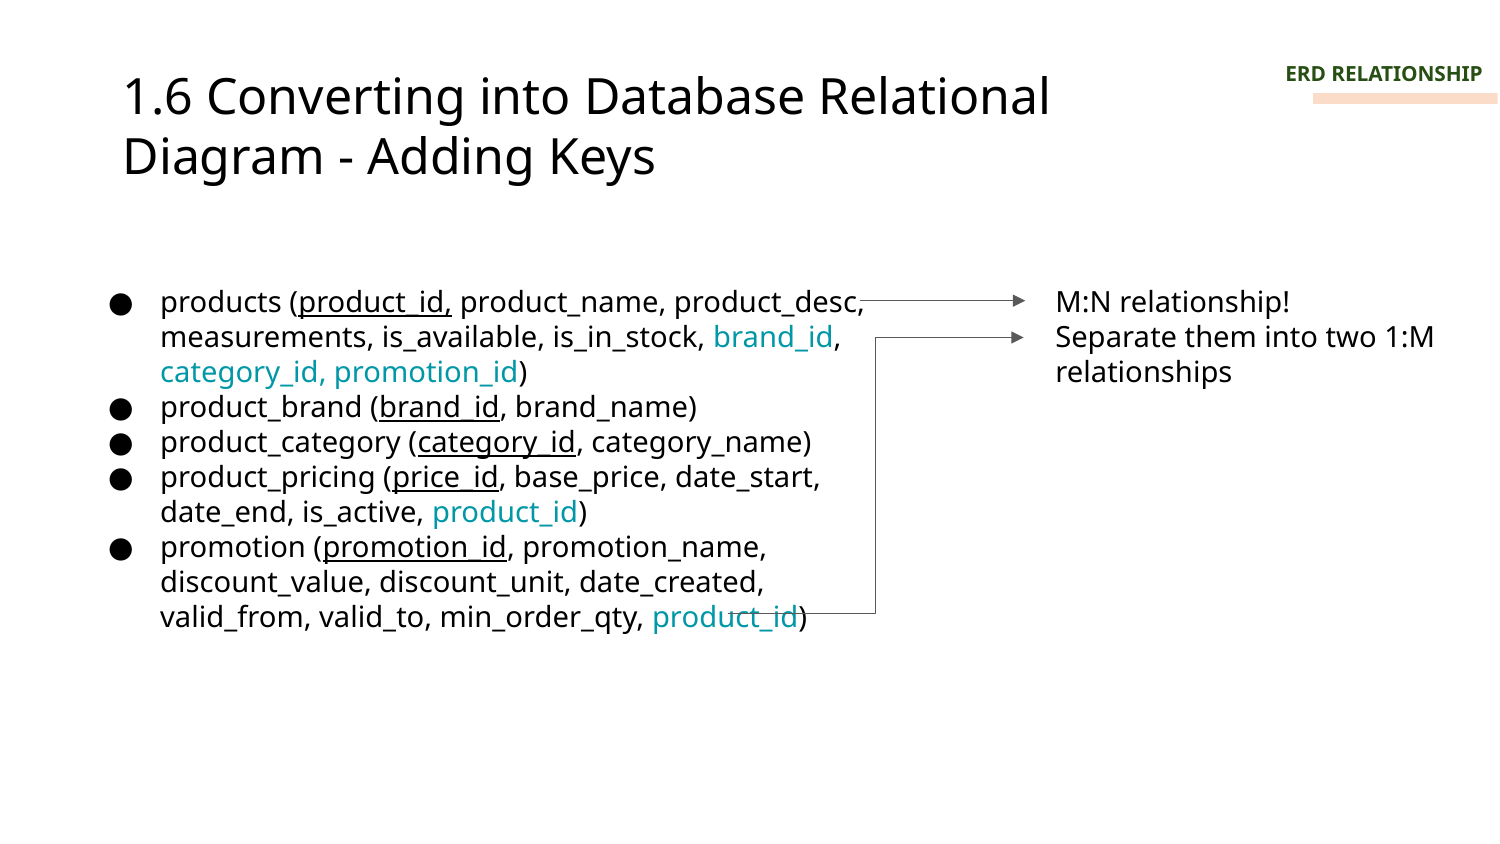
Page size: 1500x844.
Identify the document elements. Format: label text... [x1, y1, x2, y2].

title ERD RELATIONSHIP [1257, 45, 1498, 113]
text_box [727, 337, 1024, 614]
text_box M:N relationship! Separate them into two 1:M relationships [1040, 268, 1454, 415]
text_box products (product_id, product_name, product_desc, measurements, is_available, is_in_stock, brand_id, category_id, promotion_id) product_brand (brand_id, brand_name) product_category (category_id, category_name) product_pricing (price_id, base_price, date_start, date_end, is_active, product_id) promotion (promotion_id, promotion_name, discount_value, discount_unit, date_created, valid_from, valid_to, min_order_qty, product_id) [70, 268, 939, 707]
text_box 1.6 Converting into Database Relational Diagram - Adding Keys [107, 49, 1078, 131]
text_box [1313, 93, 1498, 104]
